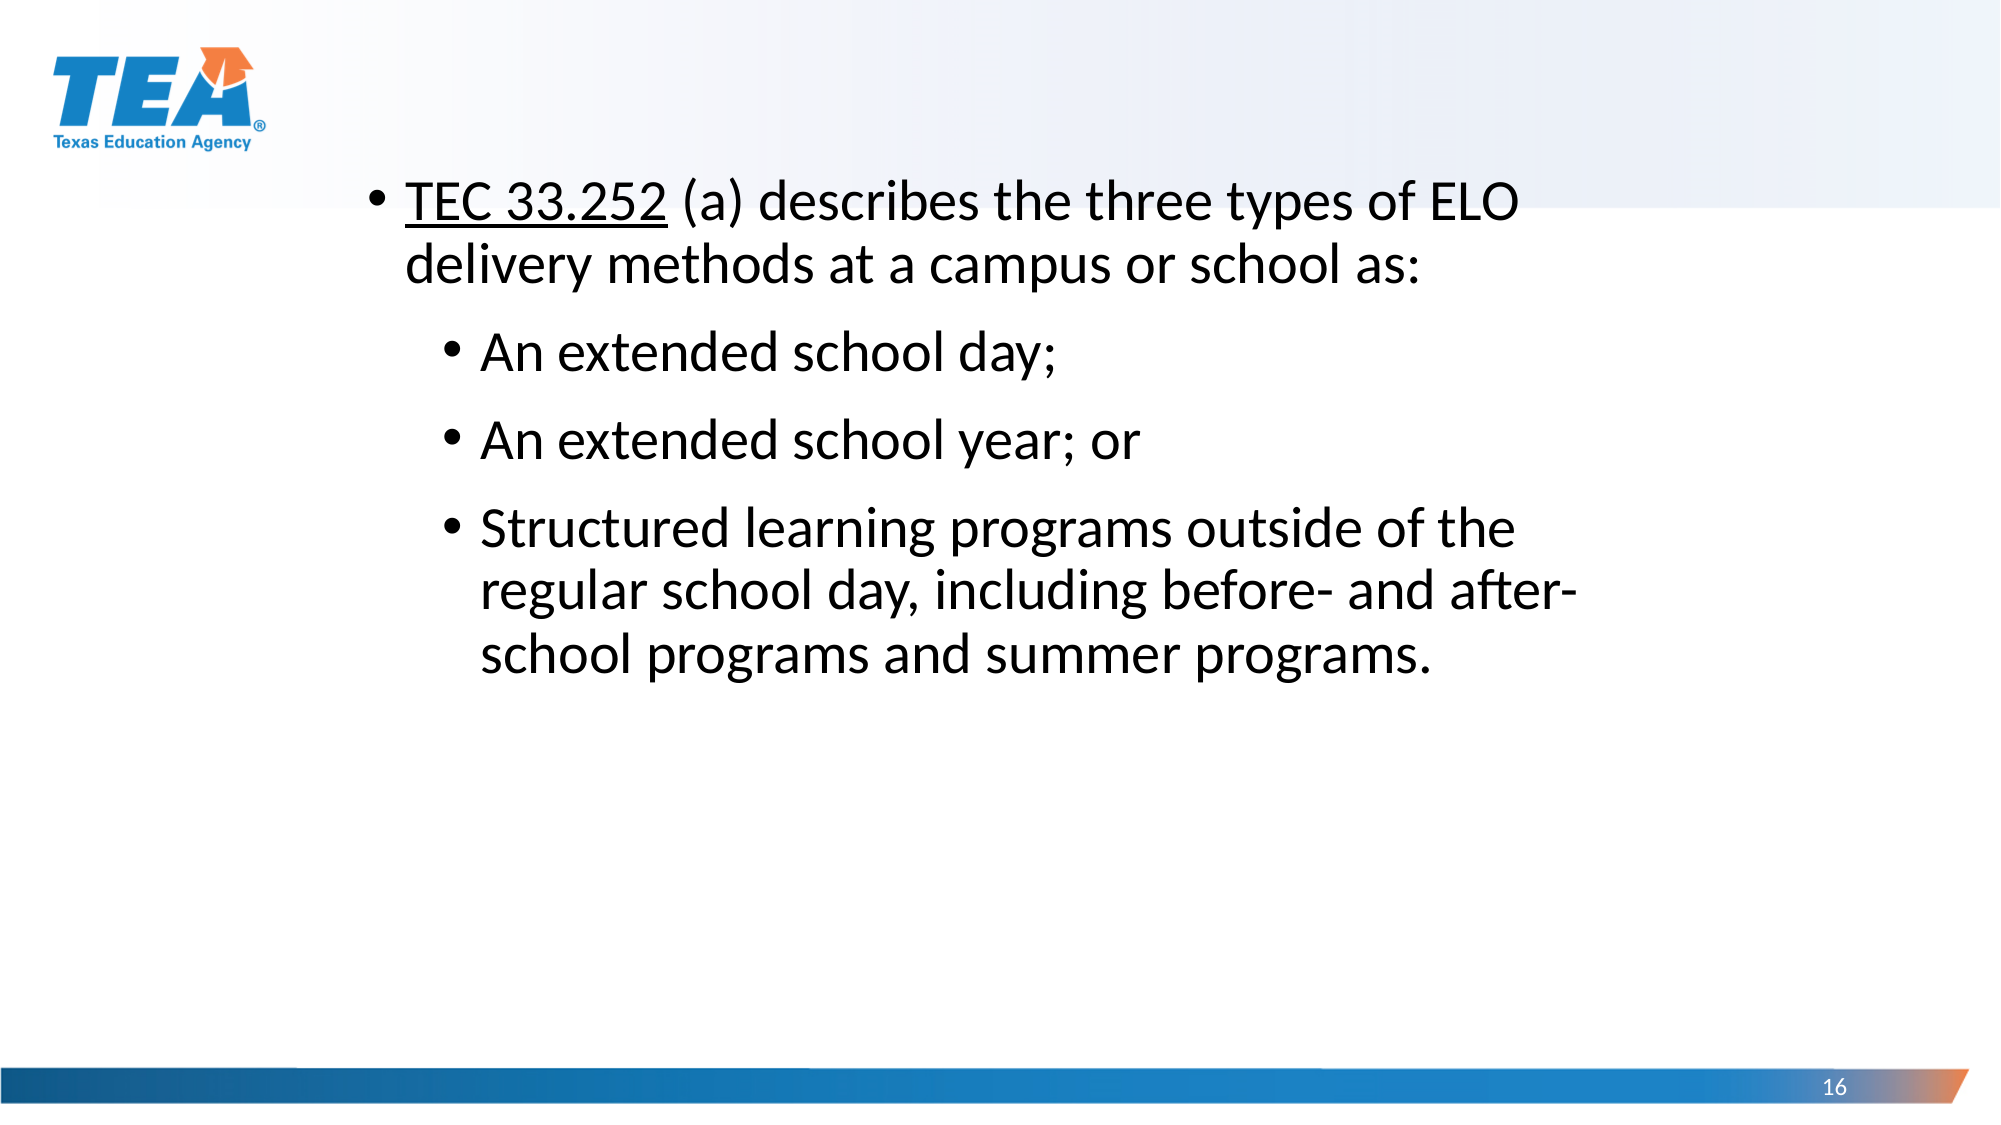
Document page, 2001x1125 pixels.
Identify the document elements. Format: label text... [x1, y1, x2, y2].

list TEC 33.252 (a) describes the three types of ELO delivery methods at a campus or school as: An extended school day; An extended school year; or Structured learning programs outside of the regular school day, including before- and after-school programs and summer programs. [353, 162, 1647, 1043]
slide_number 16 [1412, 1067, 1863, 1103]
picture [0, 0, 2001, 1125]
